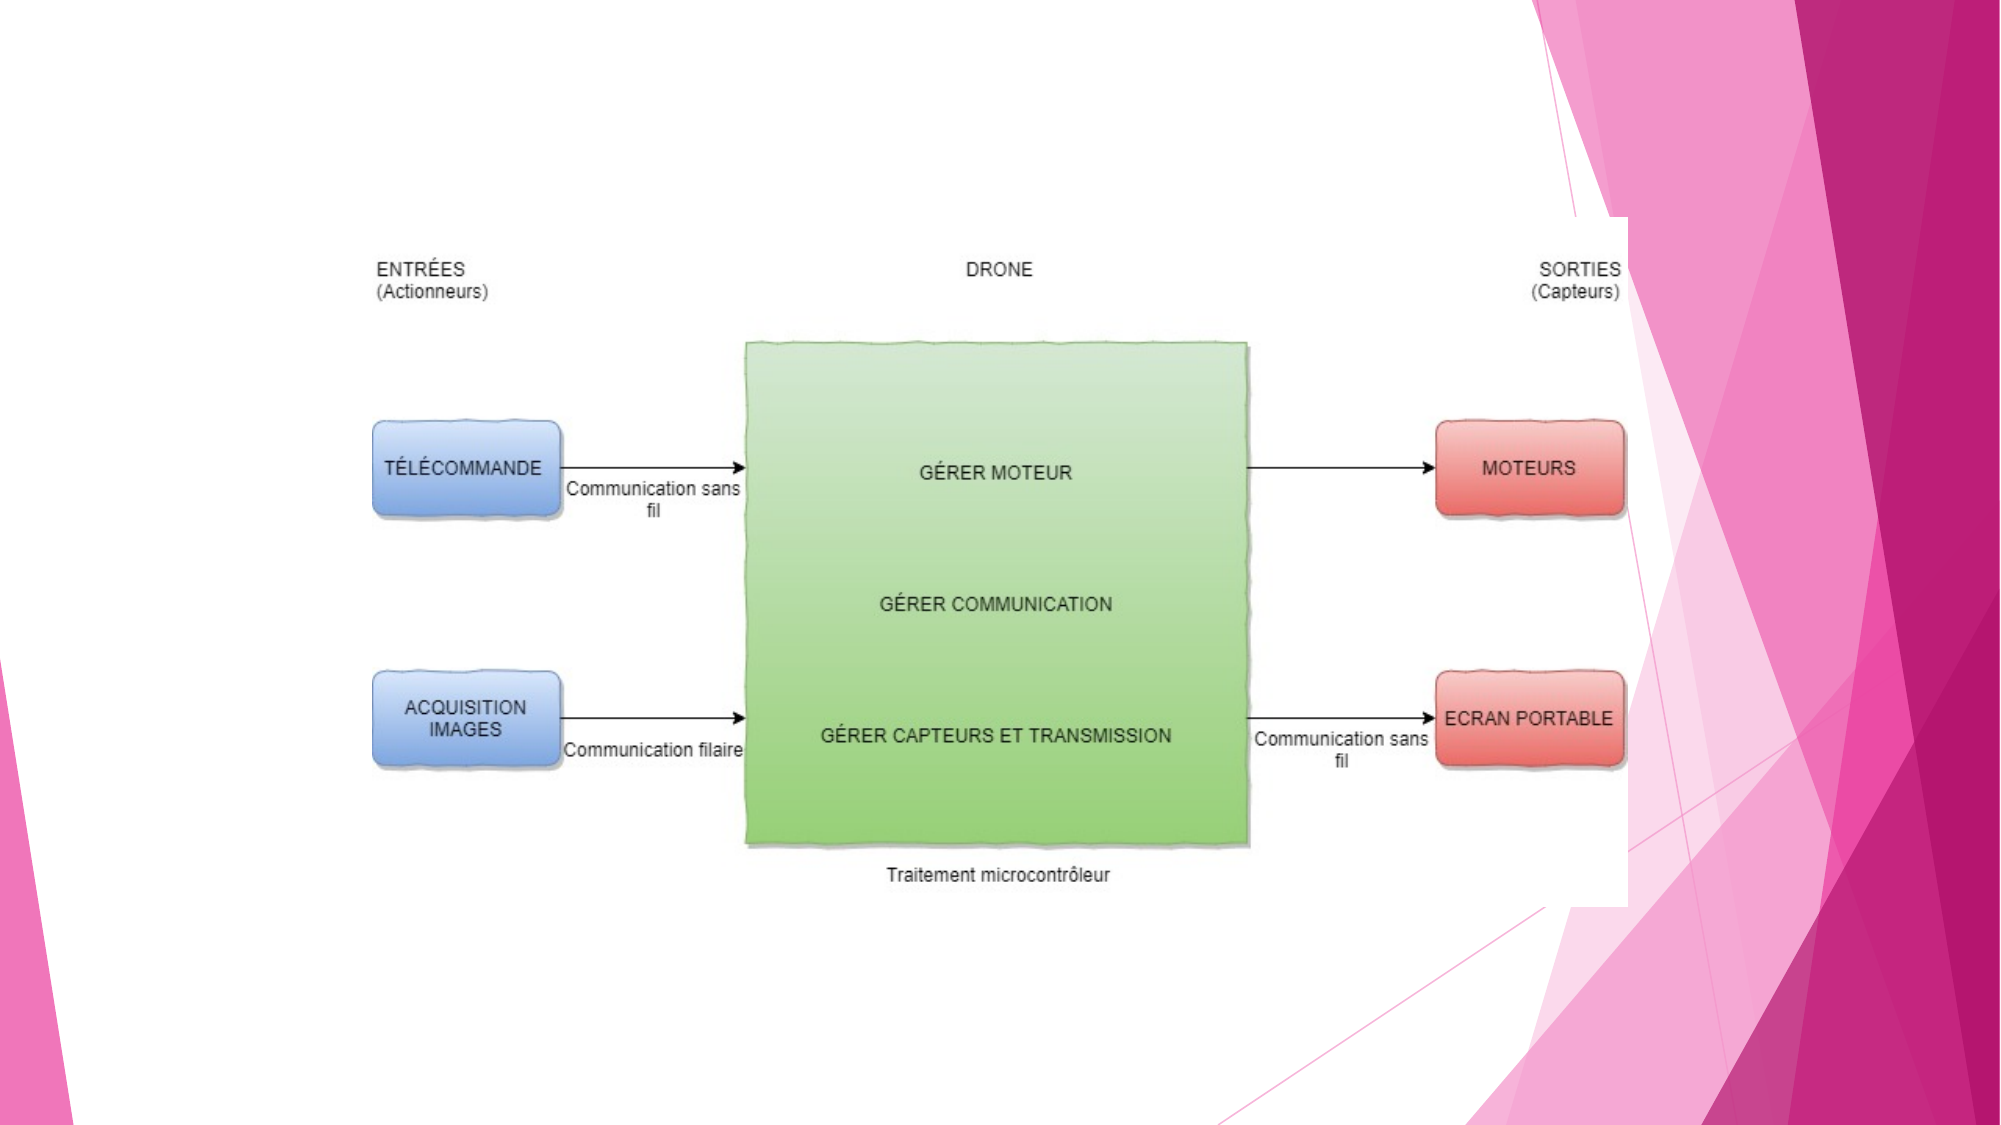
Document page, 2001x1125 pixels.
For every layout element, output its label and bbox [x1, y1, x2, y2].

picture [372, 217, 1628, 908]
